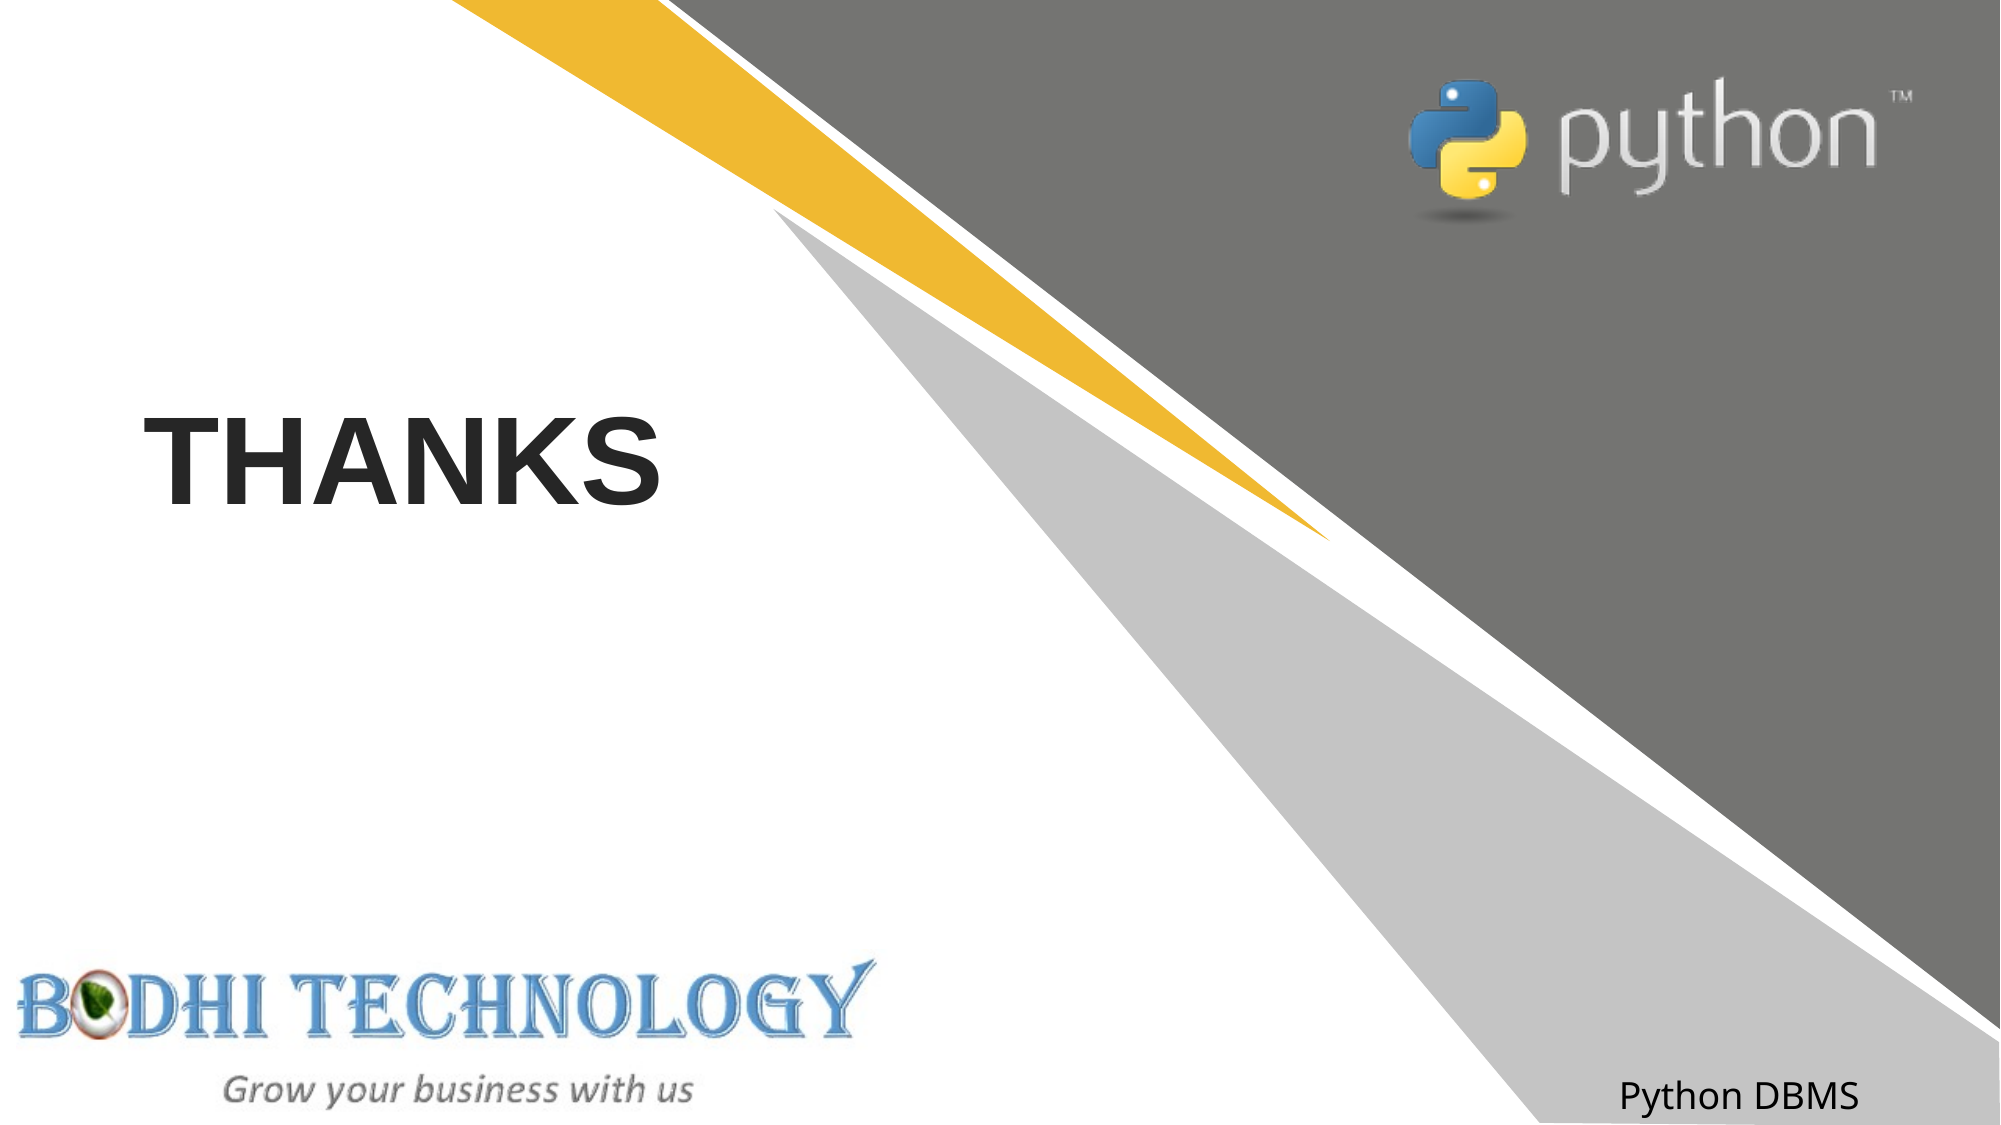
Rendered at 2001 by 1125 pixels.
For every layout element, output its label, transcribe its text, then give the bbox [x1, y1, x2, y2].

text_box THANKS [128, 372, 917, 537]
text_box [667, 0, 2000, 1031]
picture [1395, 59, 2000, 231]
text_box [449, 0, 1331, 543]
picture [16, 949, 888, 1125]
text_box Python DBMS [1404, 1064, 2000, 1125]
text_box [772, 207, 2000, 1064]
